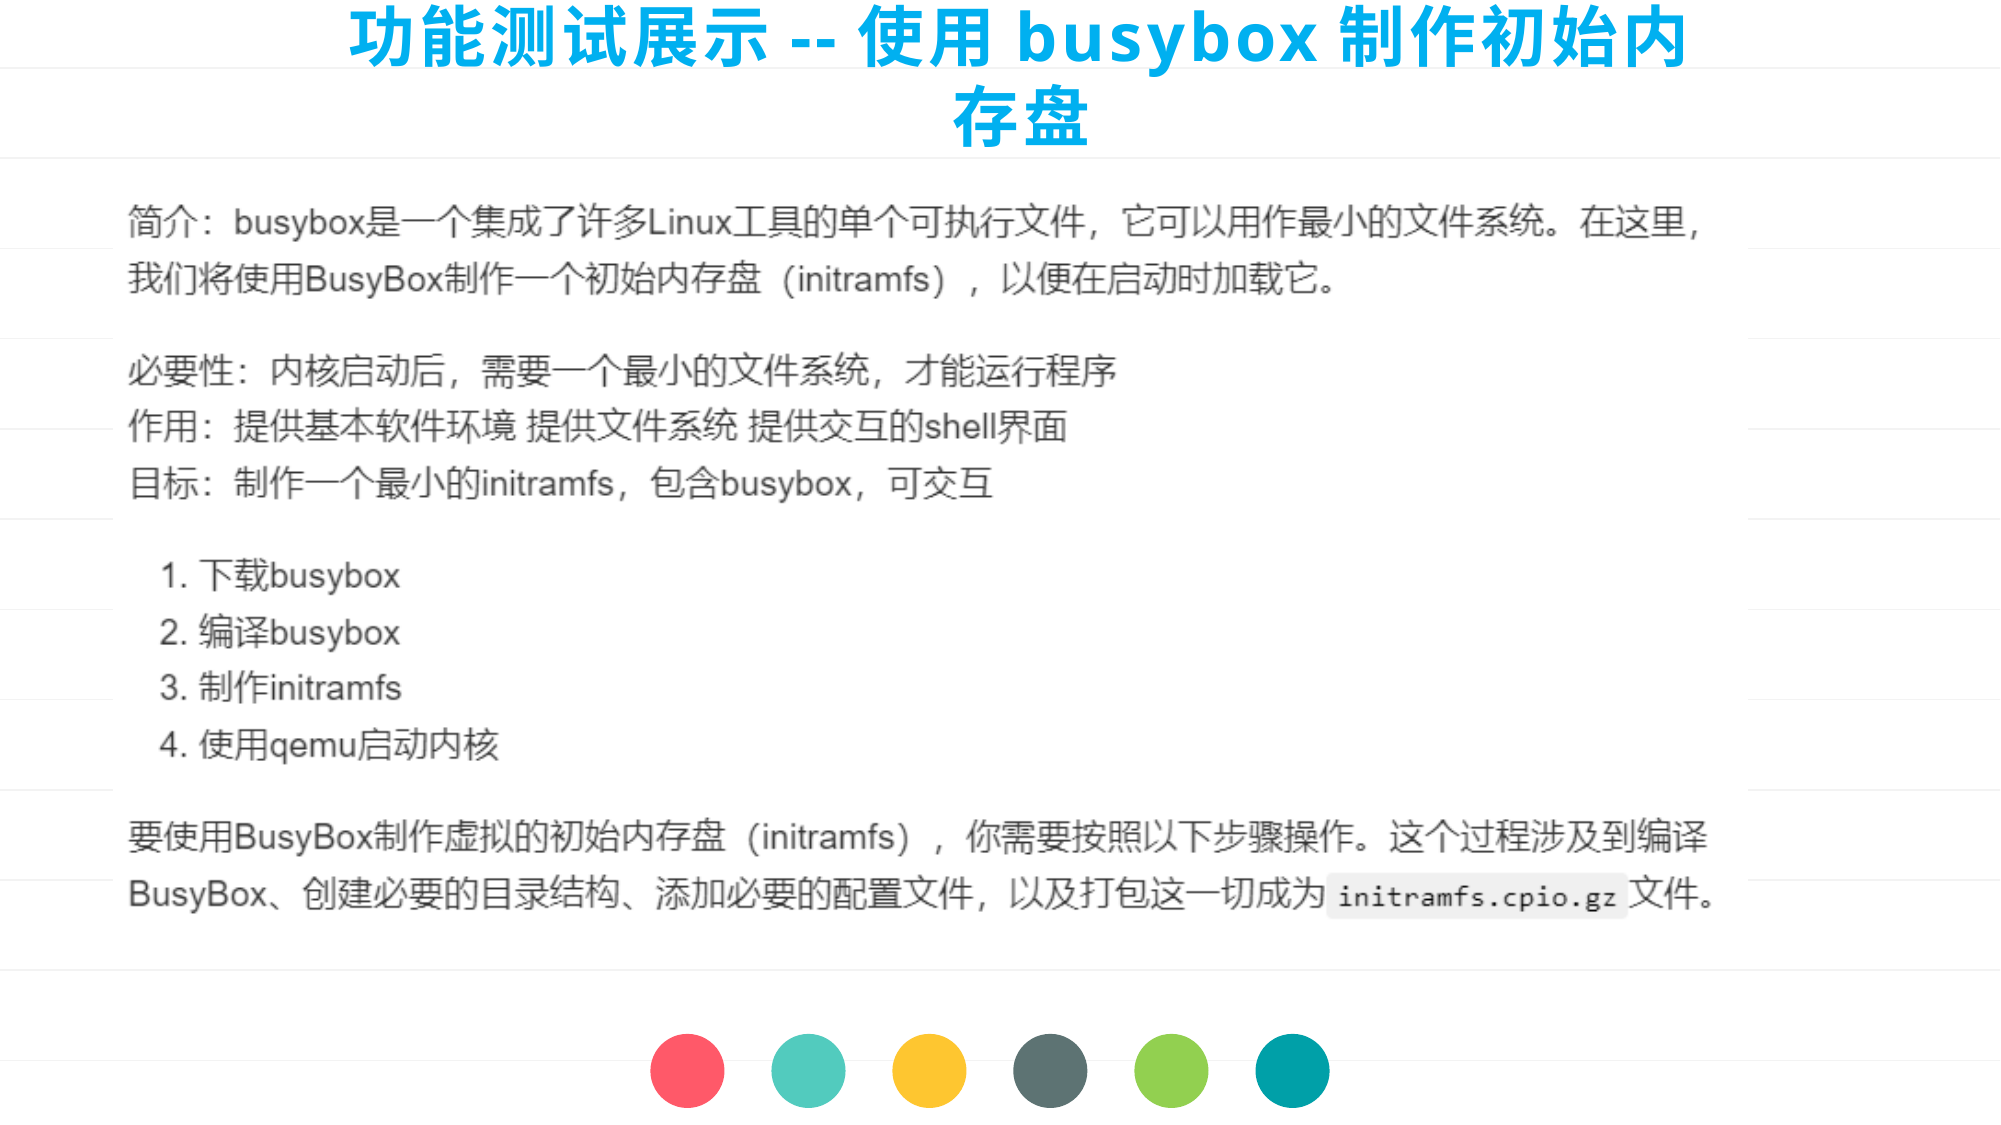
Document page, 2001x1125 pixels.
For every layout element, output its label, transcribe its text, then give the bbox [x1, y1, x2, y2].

title 功能测试展示--使用busybox制作初始内存盘 [301, 14, 1742, 175]
picture [113, 183, 1748, 934]
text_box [650, 1033, 1330, 1108]
